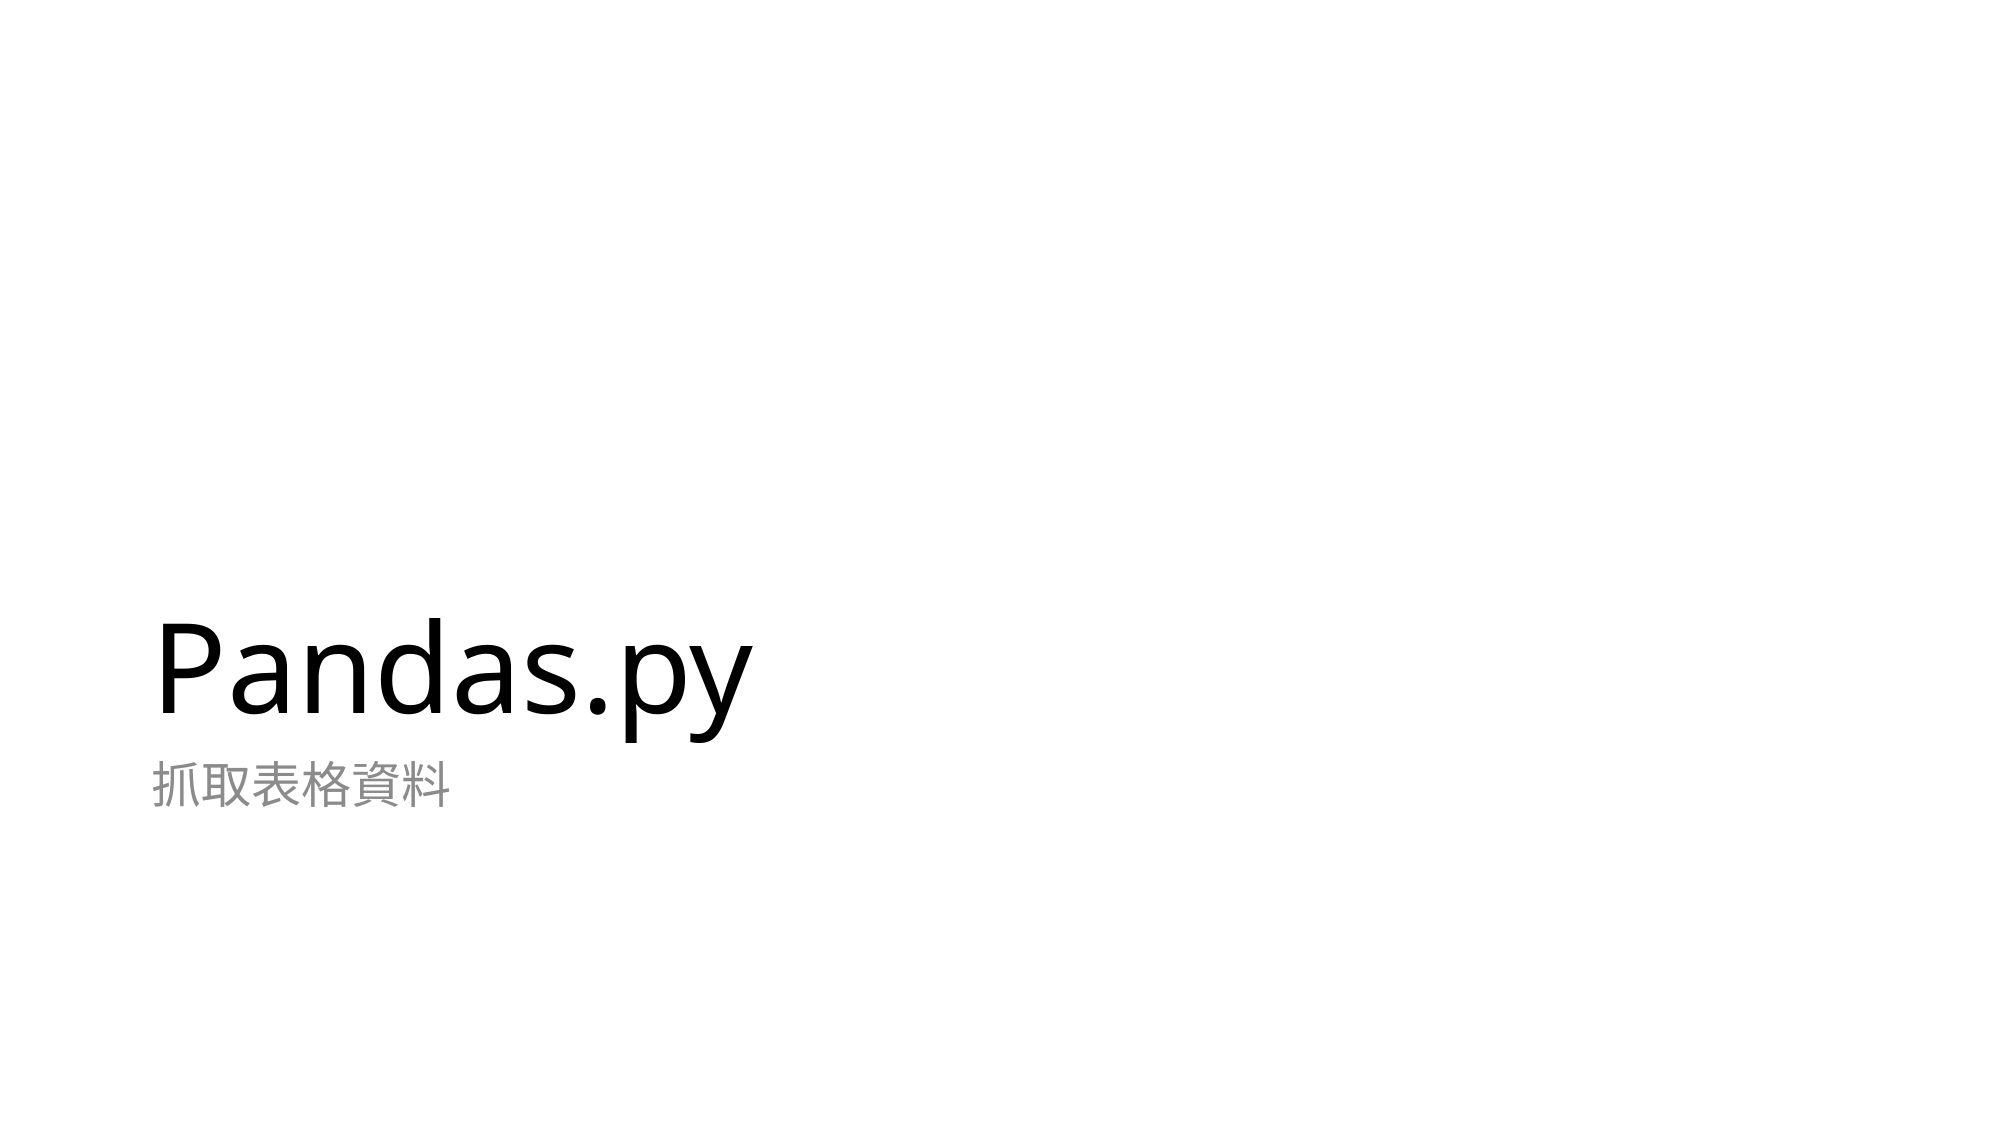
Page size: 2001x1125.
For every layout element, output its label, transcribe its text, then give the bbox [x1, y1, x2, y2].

title Pandas.py [136, 280, 1862, 749]
list 抓取表格資料 [136, 752, 1862, 999]
